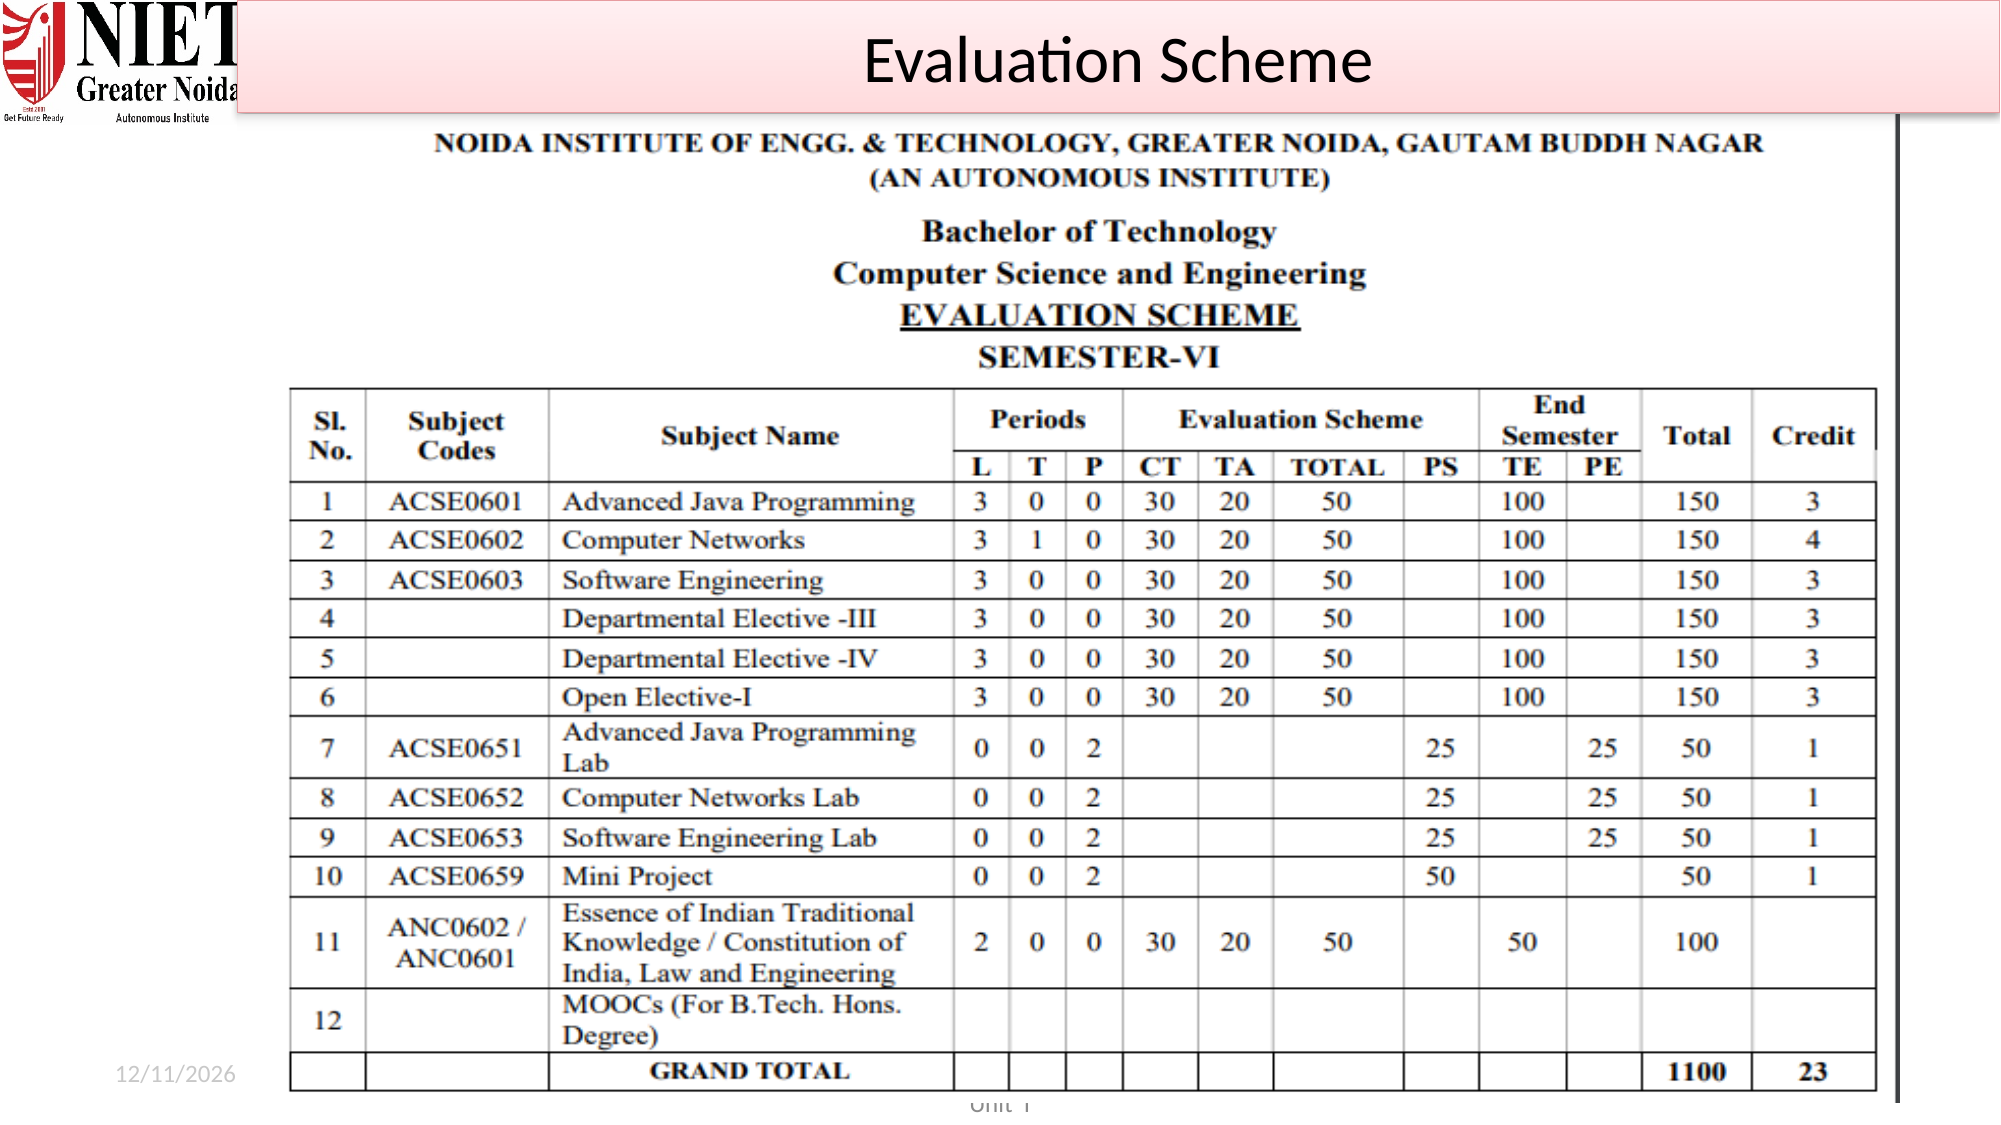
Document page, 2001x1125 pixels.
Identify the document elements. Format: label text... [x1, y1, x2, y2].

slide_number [99, 1042, 233, 1103]
text_box Evaluation Scheme [237, 0, 2000, 113]
picture [0, 0, 1901, 1103]
